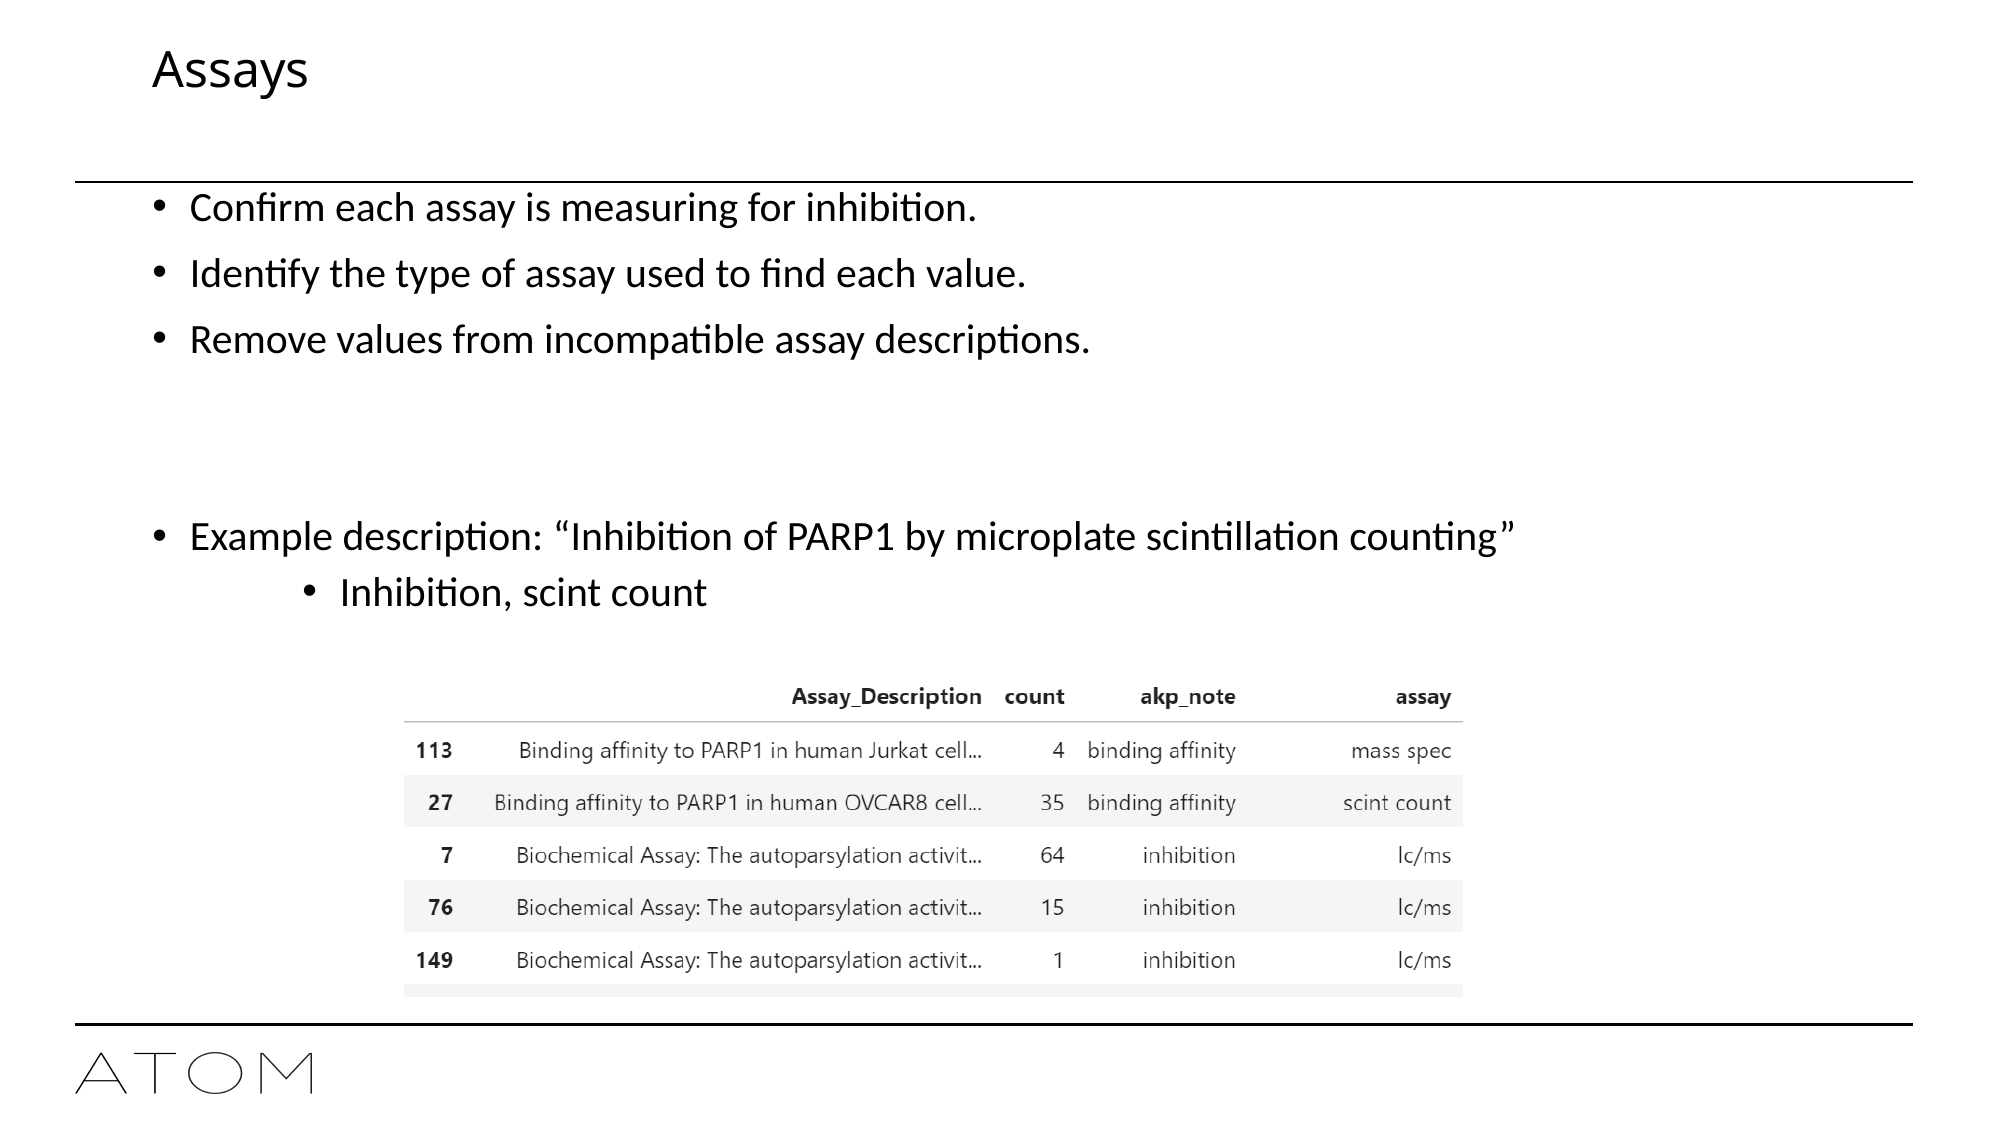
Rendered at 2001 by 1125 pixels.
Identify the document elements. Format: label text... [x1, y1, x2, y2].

list Confirm each assay is measuring for inhibition. Identify the type of assay used to find each value. Remove values from incompatible assay descriptions. Example description: “Inhibition of PARP1 by microplate scintillation counting” Inhibition, scint count [137, 177, 1863, 997]
picture [393, 679, 1467, 997]
picture [75, 1052, 312, 1094]
title Assays [137, 25, 1863, 117]
